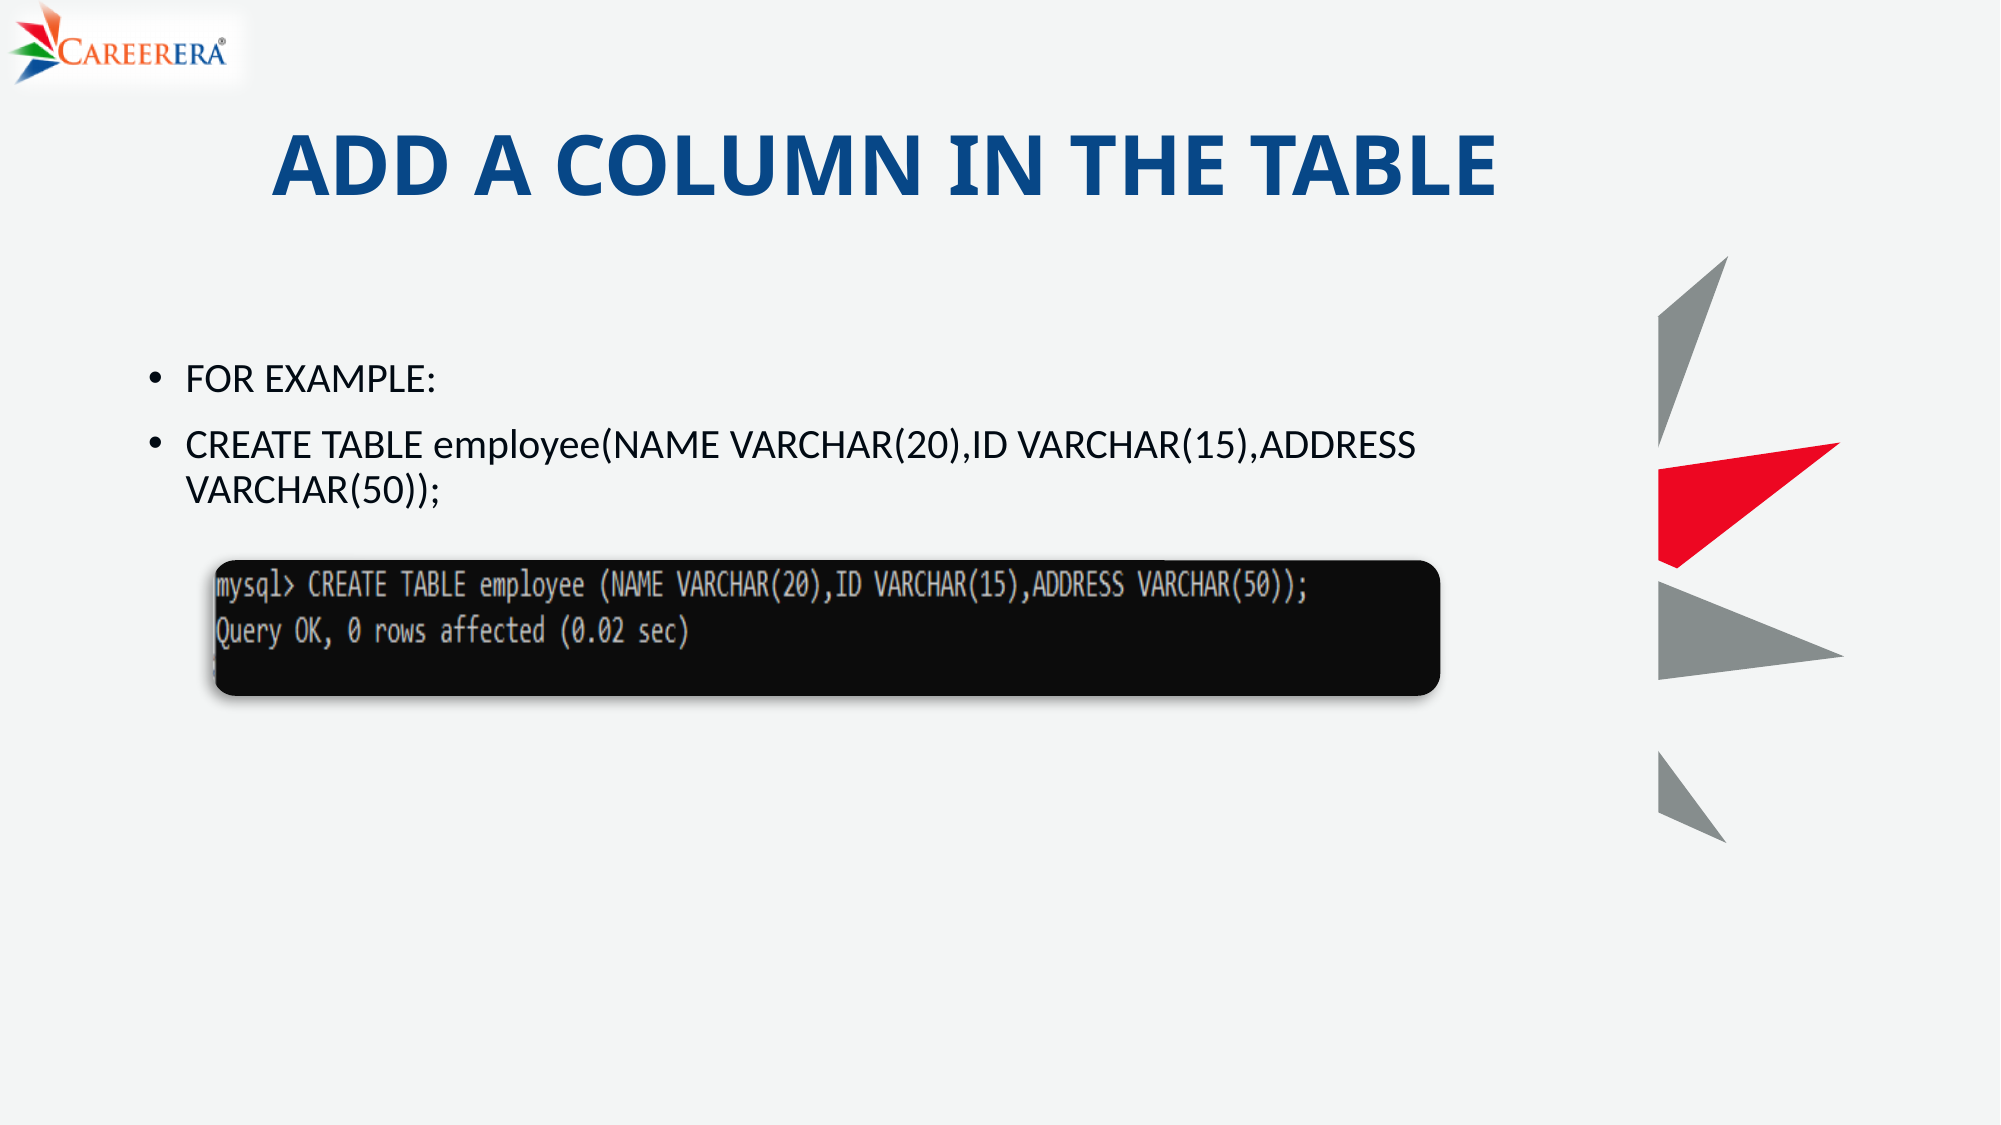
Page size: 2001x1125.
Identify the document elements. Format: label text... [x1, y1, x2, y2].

picture [0, 0, 262, 104]
title ADD A COLUMN IN THE TABLE [133, 59, 1617, 278]
list FOR EXAMPLE: CREATE TABLE employee(NAME VARCHAR(20),ID VARCHAR(15),ADDRESS VARCHAR(50)); [133, 318, 1617, 803]
picture [212, 560, 1441, 696]
